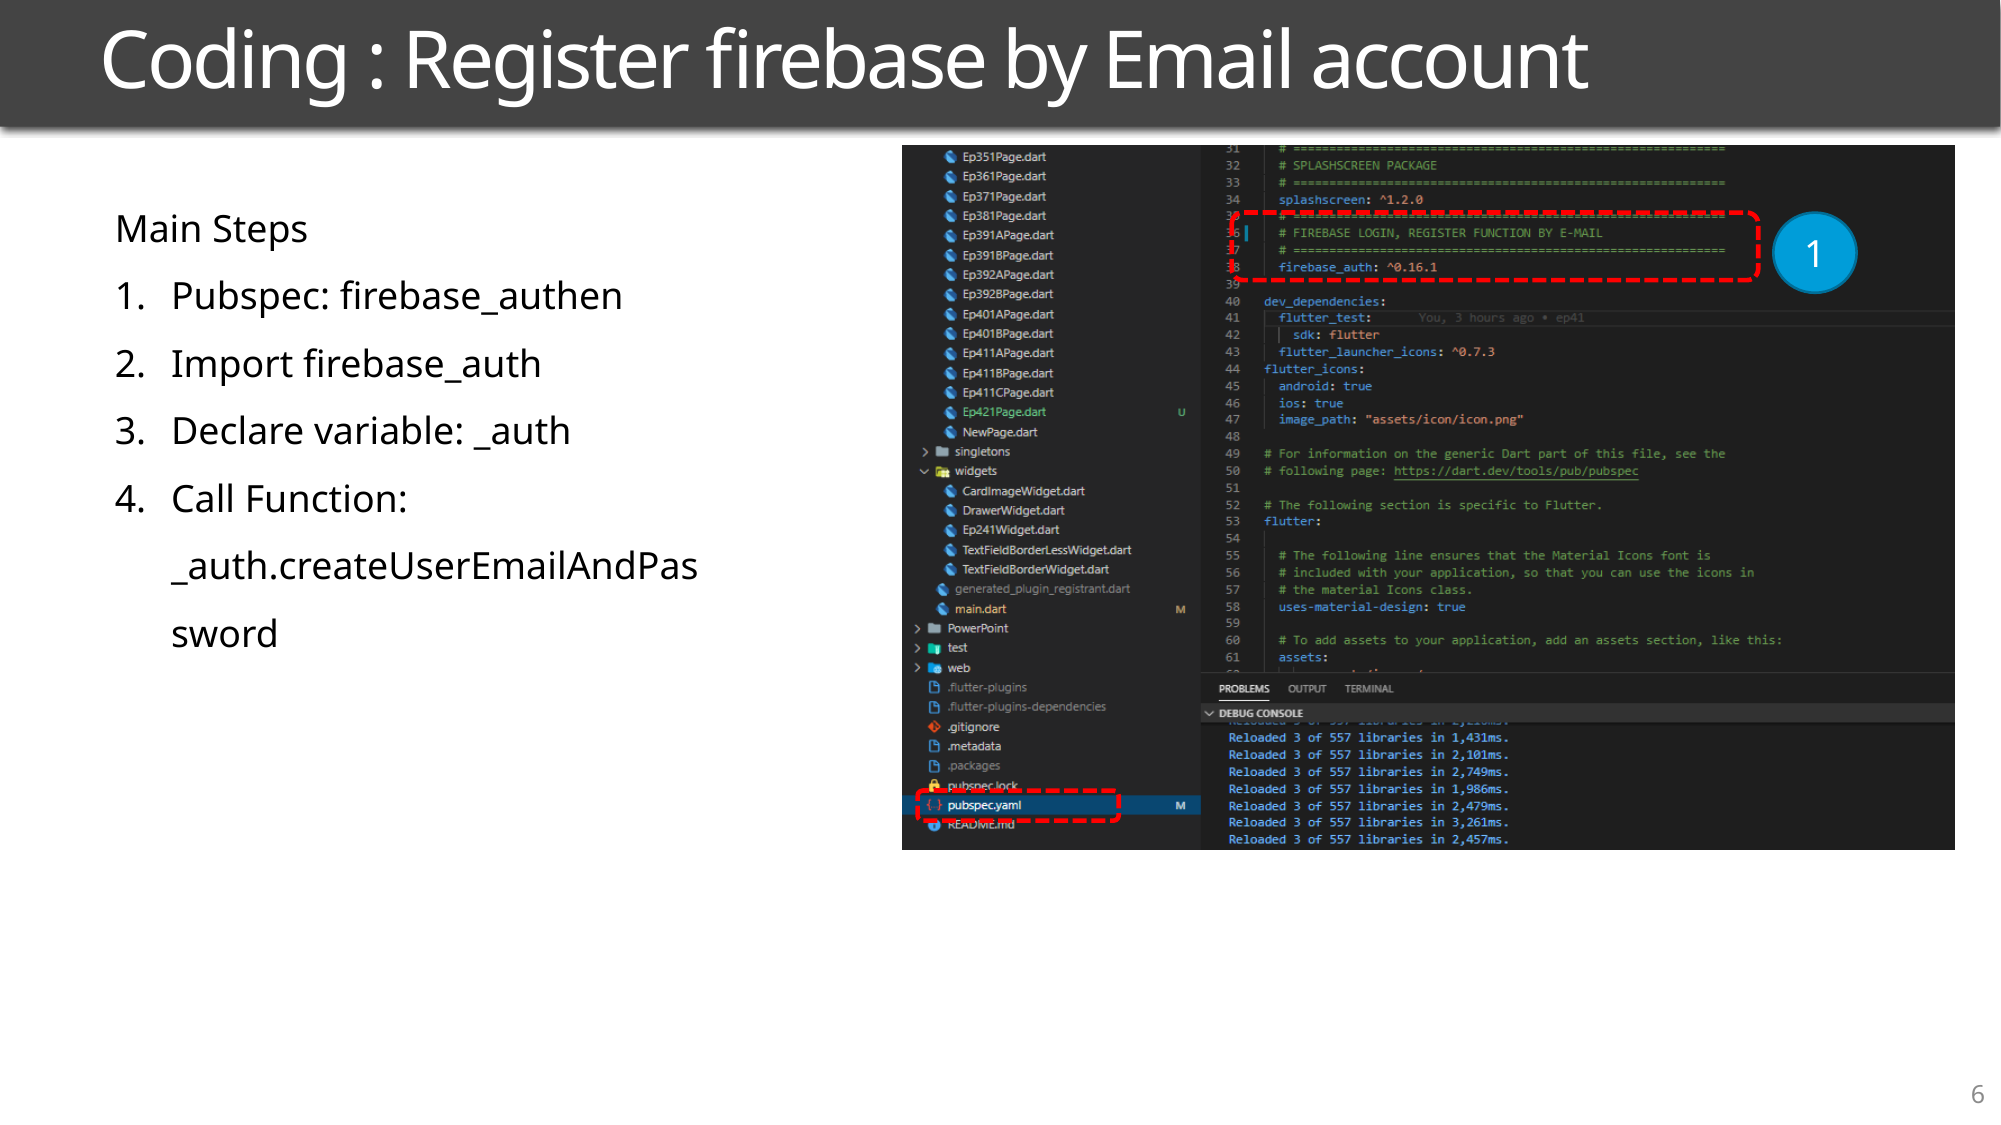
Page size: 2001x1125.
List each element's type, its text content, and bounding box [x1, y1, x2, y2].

picture [901, 145, 1956, 851]
text_box Main Steps Pubspec: firebase_authen Import firebase_auth Declare variable: _auth Call Function: _auth.createUserEmailAndPassword [99, 174, 728, 663]
slide_number 6 [1850, 1069, 2000, 1122]
title Coding : Register firebase by Email account [99, 23, 1900, 107]
